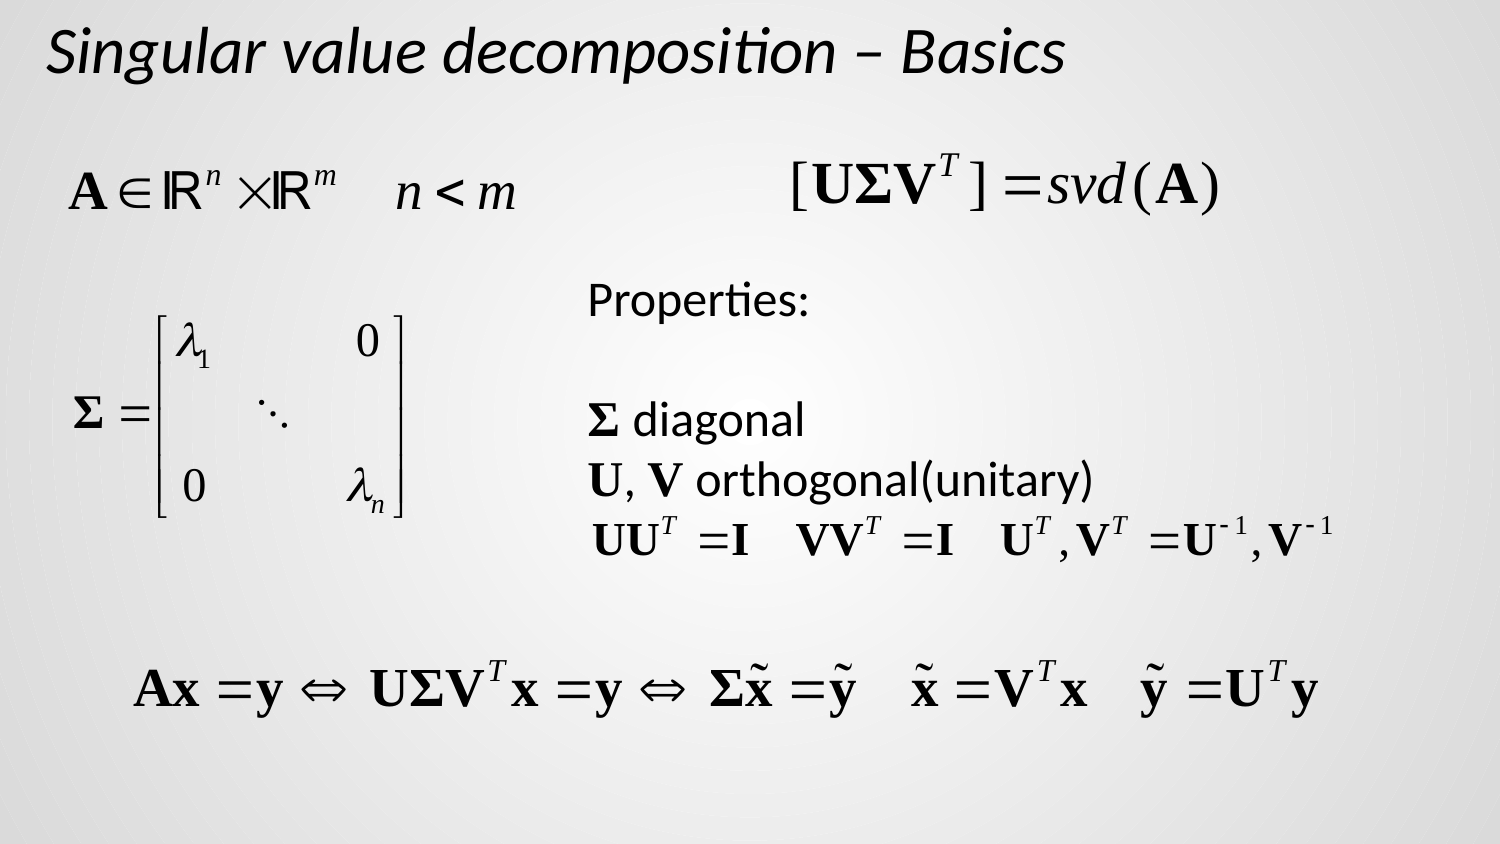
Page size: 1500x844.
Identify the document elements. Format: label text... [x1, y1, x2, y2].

text_box Singular value decomposition – Basics [31, 0, 1083, 95]
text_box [584, 504, 1342, 576]
text_box Properties: Σ diagonal U, V orthogonal(unitary) [572, 258, 1424, 514]
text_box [59, 149, 529, 234]
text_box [123, 645, 1333, 730]
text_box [785, 138, 1229, 229]
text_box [64, 303, 468, 530]
